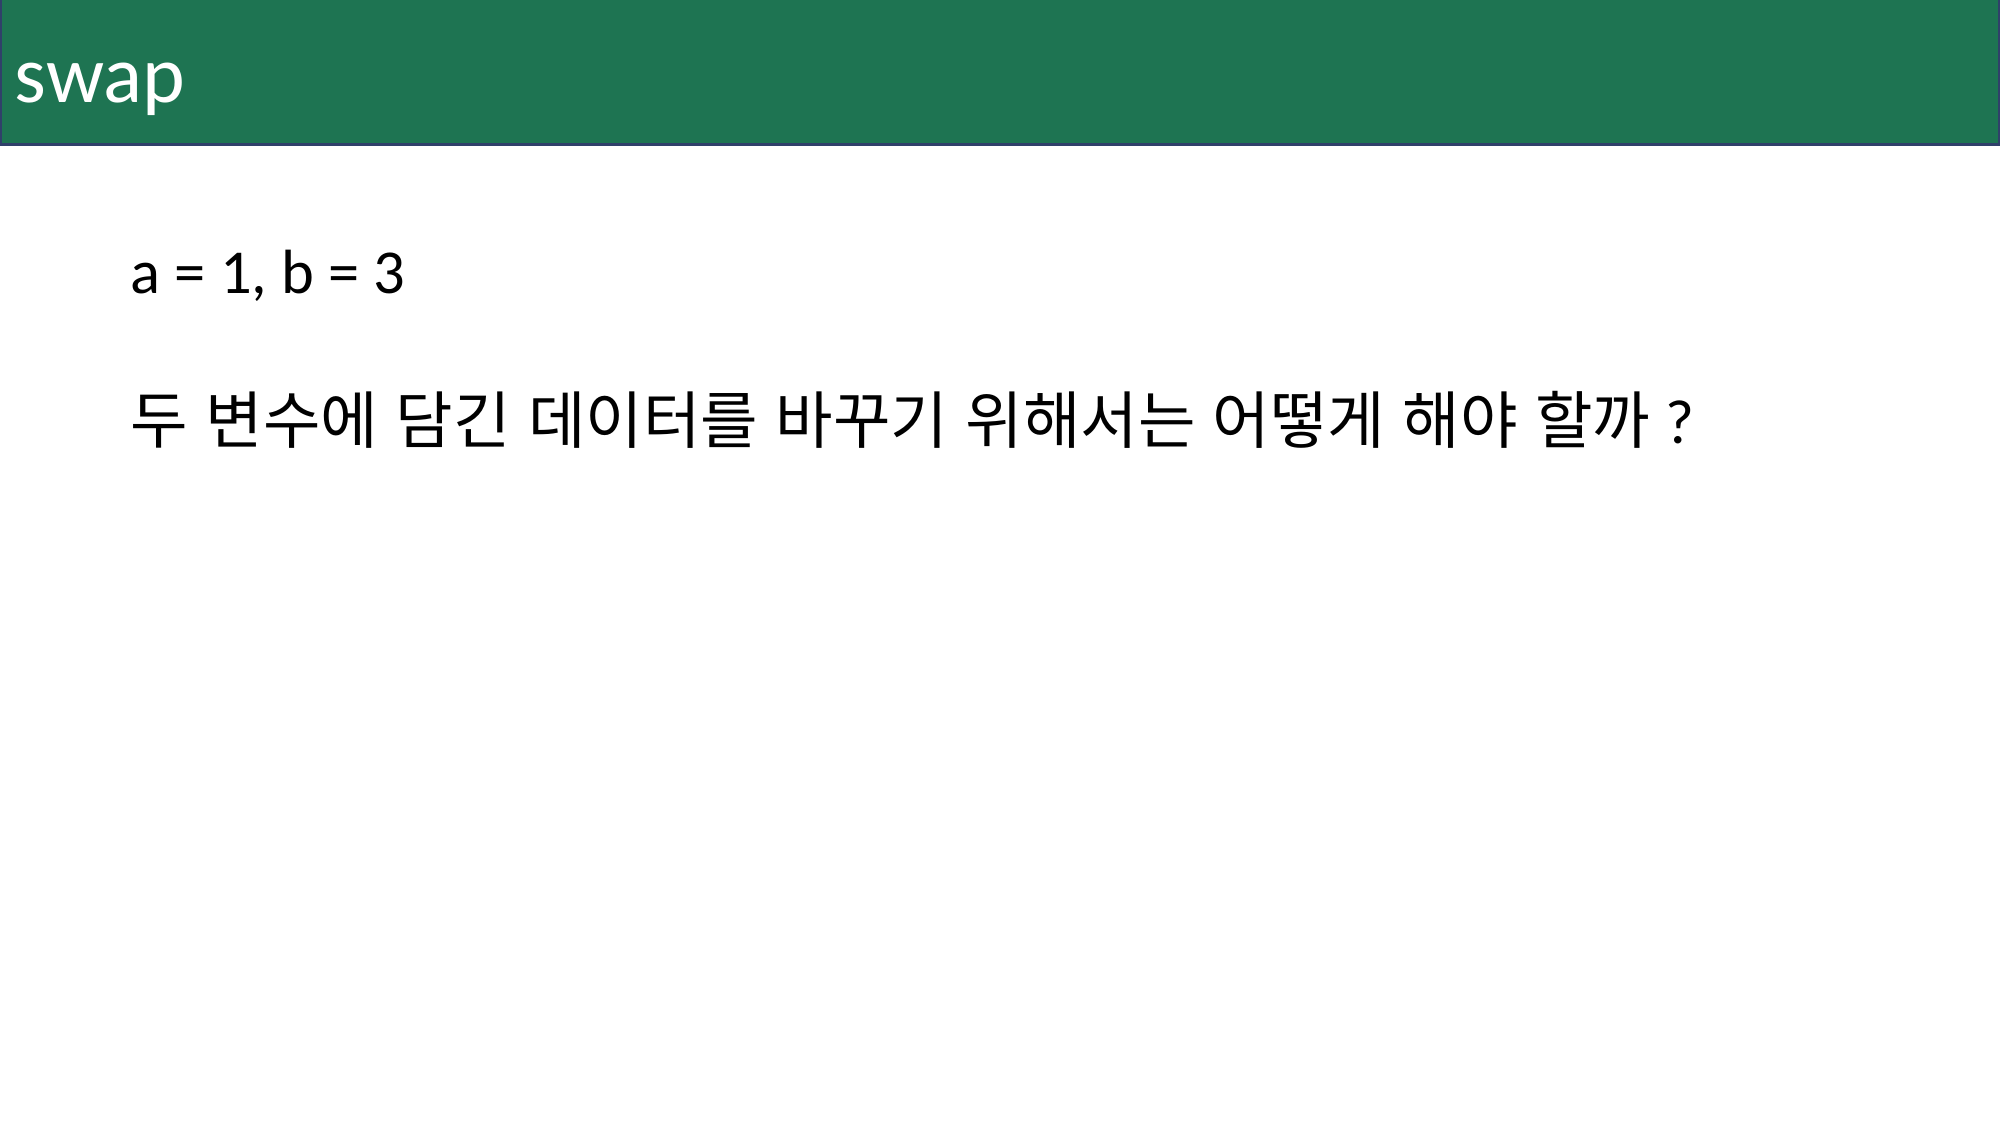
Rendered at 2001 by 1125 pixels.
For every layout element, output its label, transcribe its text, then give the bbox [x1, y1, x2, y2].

text_box a = 1, b = 3 두 변수에 담긴 데이터를 바꾸기 위해서는 어떻게 해야 할까? [116, 223, 1862, 464]
text_box swap [0, 0, 2000, 146]
